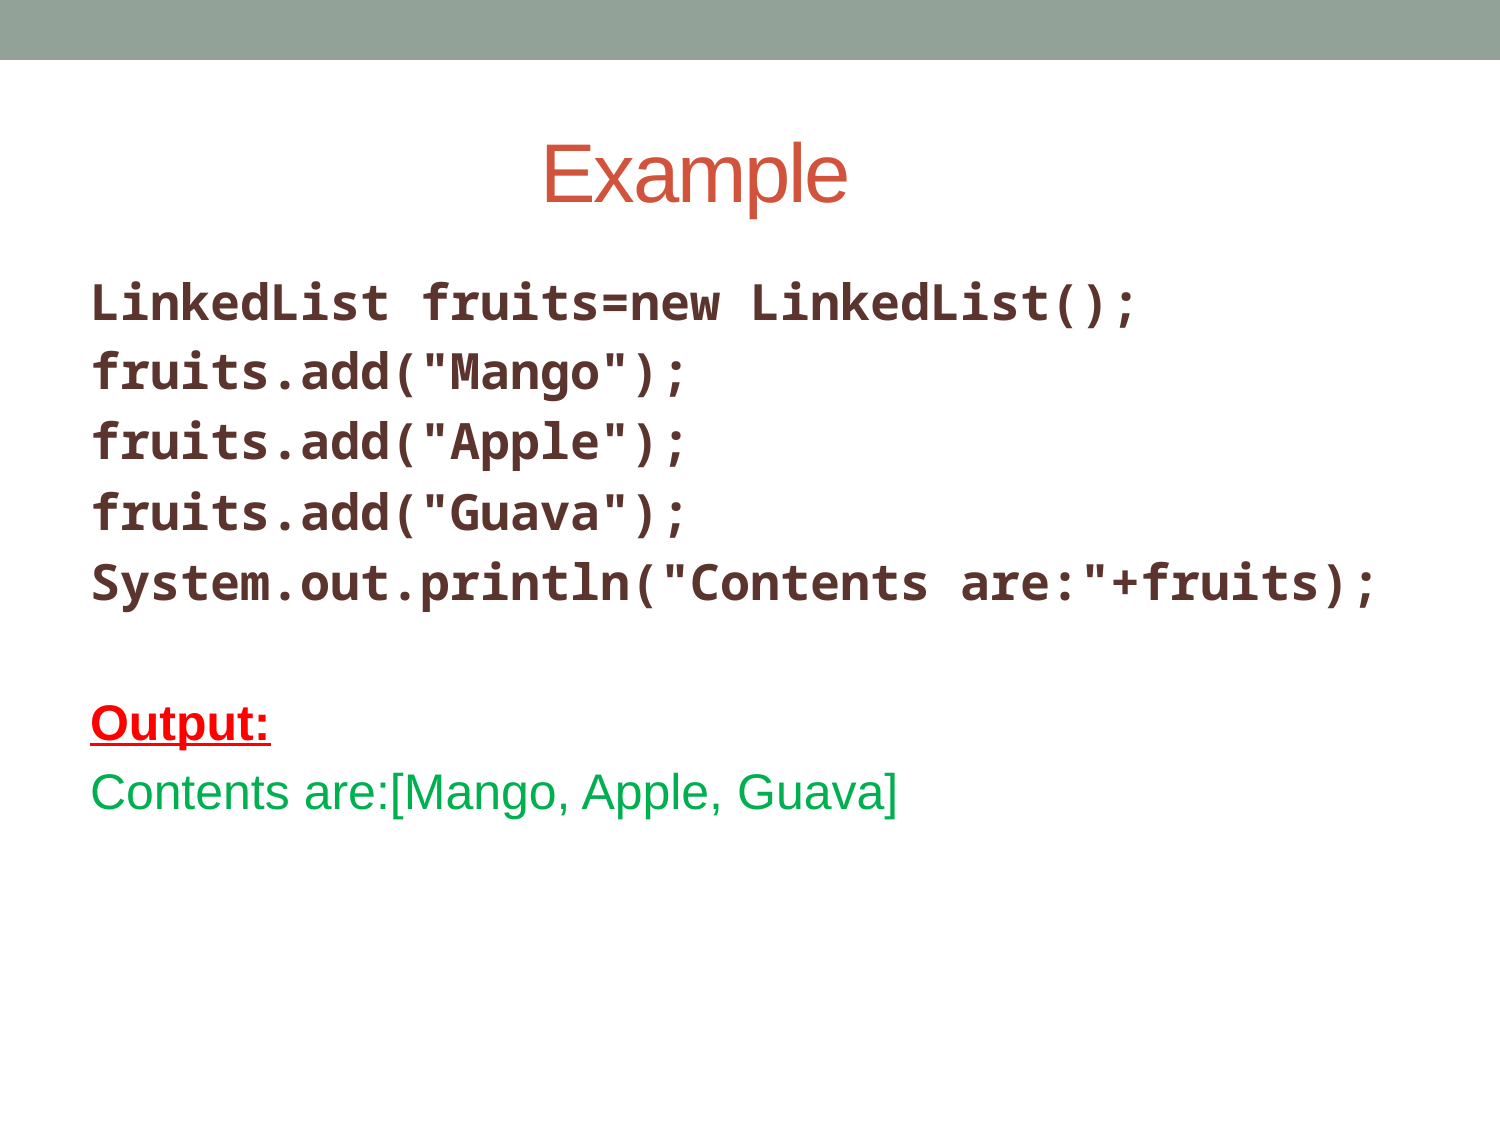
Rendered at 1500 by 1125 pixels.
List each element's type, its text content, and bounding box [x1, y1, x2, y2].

list LinkedList fruits=new LinkedList(); fruits.add("Mango"); fruits.add("Apple"); fruits.add("Guava"); System.out.println("Contents are:"+fruits); Output: Contents are:[Mango, Apple, Guava] [75, 262, 1425, 1063]
title Example [75, 87, 1425, 250]
